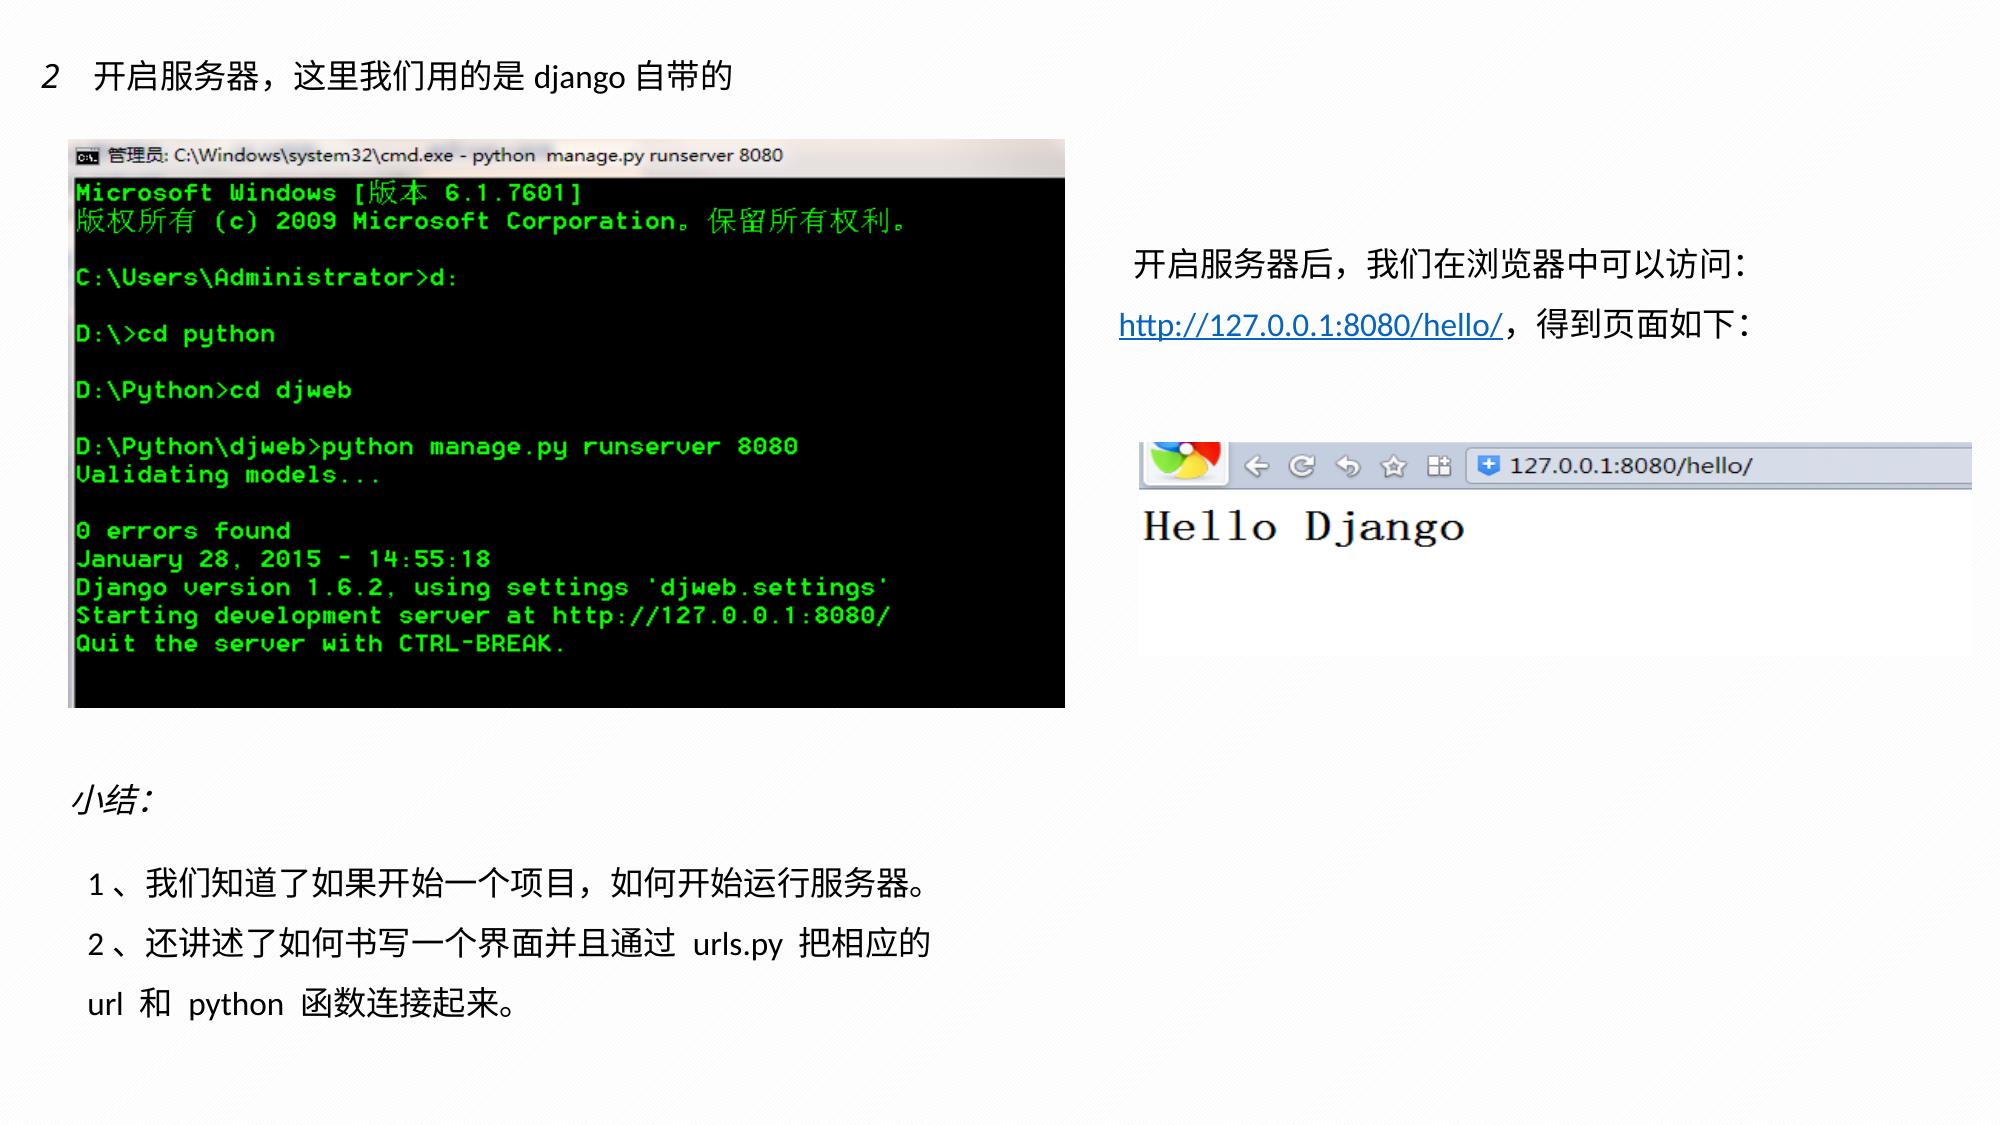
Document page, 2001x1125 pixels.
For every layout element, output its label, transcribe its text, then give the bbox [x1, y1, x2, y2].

text_box 开启服务器后，我们在浏览器中可以访问： http://127.0.0.1:8080/hello/，得到页面如下： [1103, 215, 1853, 351]
text_box 2 开启服务器，这里我们用的是django自带的 [26, 28, 1372, 103]
picture [68, 139, 1065, 708]
text_box 1、我们知道了如果开始一个项目，如何开始运行服务器。 2、还讲述了如何书写一个界面并且通过 urls.py 把相应的 url 和 python 函数连接起来。 [72, 834, 1418, 1030]
text_box 小结： [54, 752, 203, 827]
picture [1139, 442, 1972, 656]
